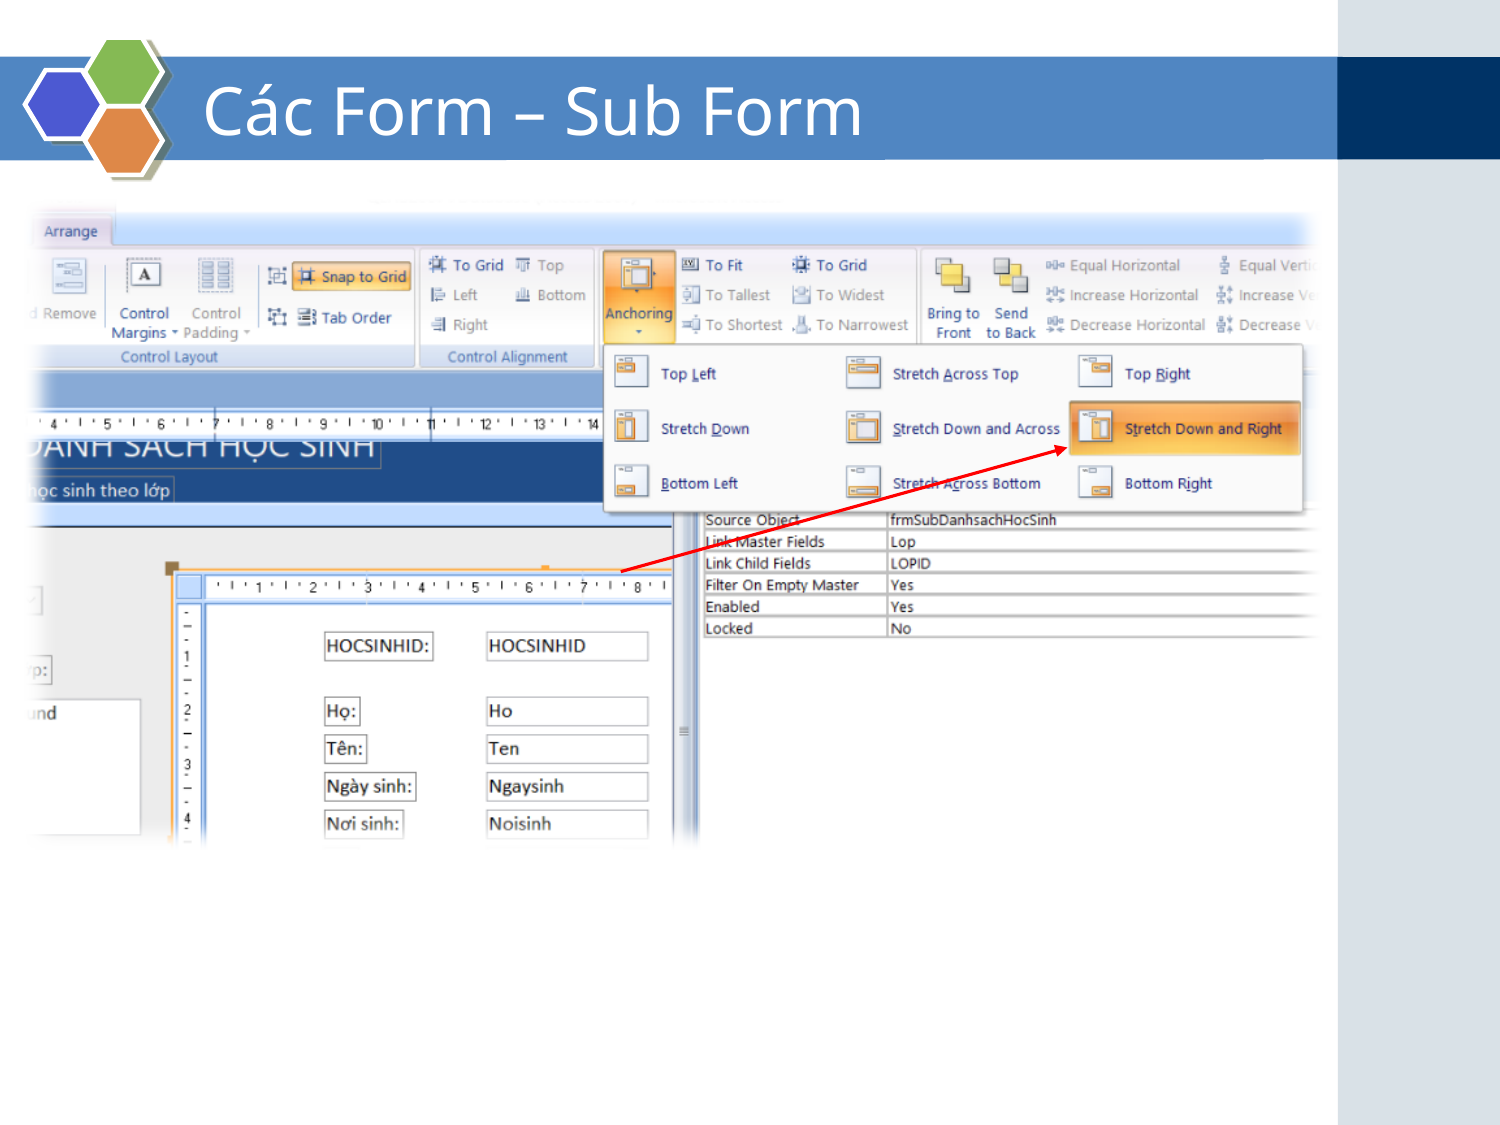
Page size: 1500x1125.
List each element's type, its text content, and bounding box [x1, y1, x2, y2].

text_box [620, 447, 1068, 572]
picture [24, 199, 1322, 851]
title Các Form – Sub Form [187, 62, 1288, 155]
